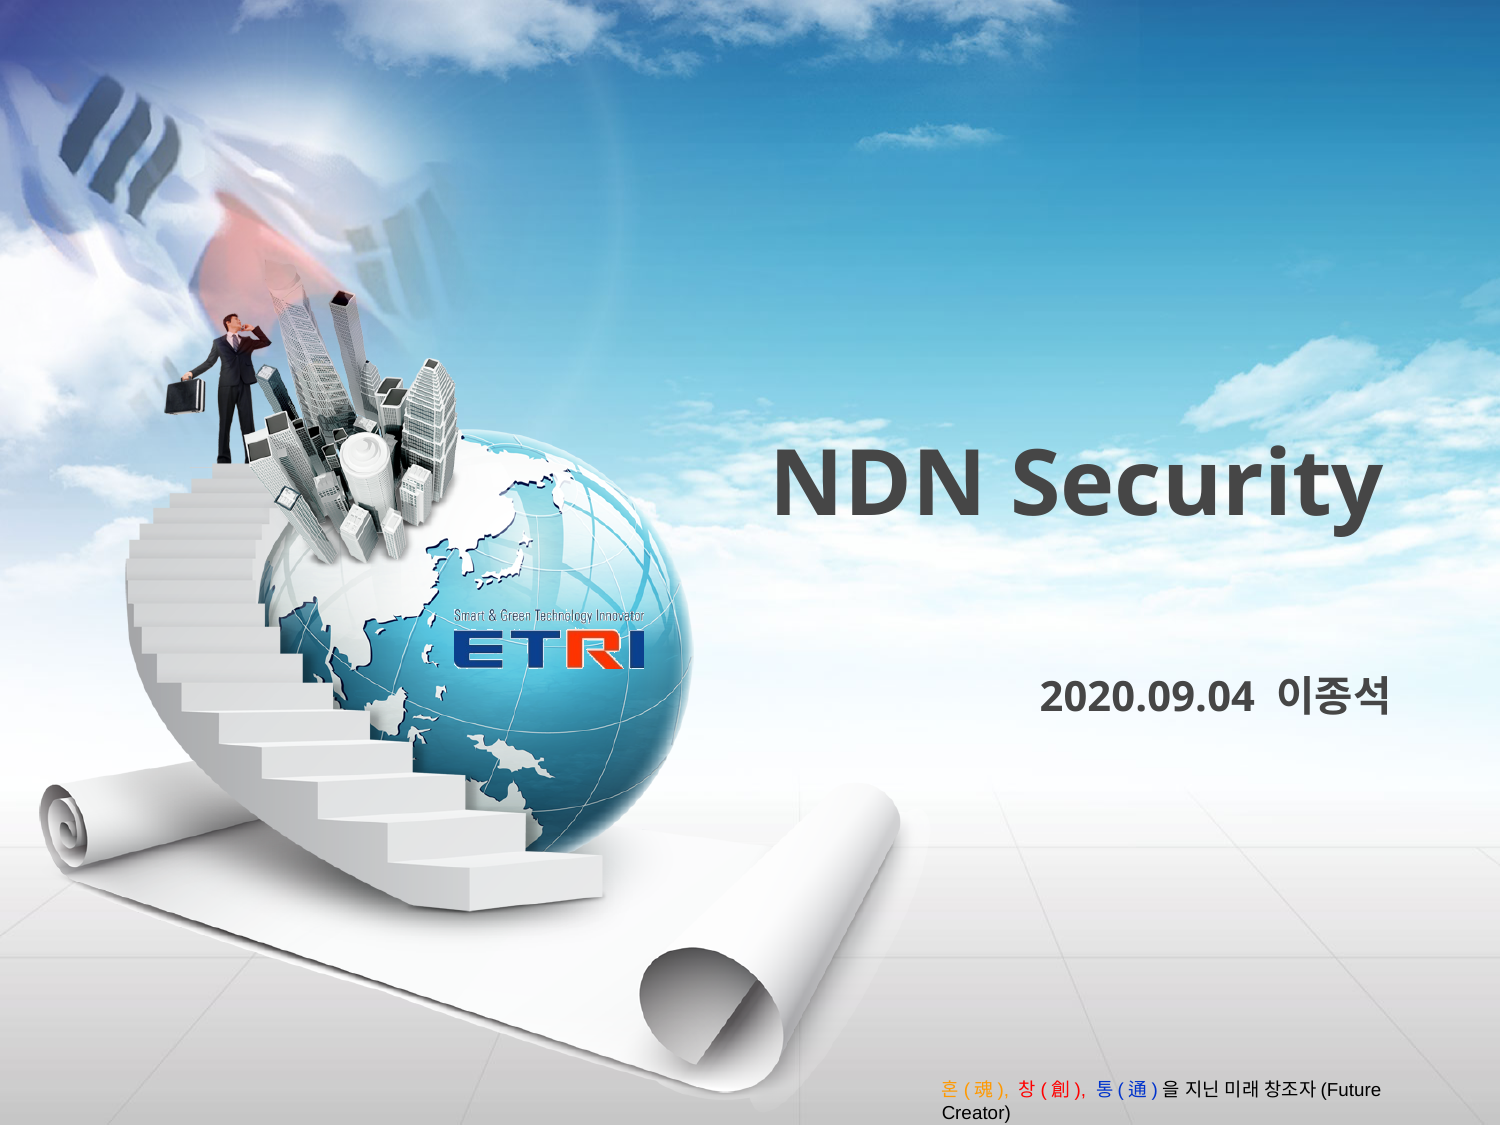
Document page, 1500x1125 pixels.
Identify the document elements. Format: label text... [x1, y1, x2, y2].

picture [0, 0, 1500, 1125]
title NDN Security [419, 101, 1400, 586]
subtitle 2020.09.04 이종석 [548, 667, 1400, 847]
